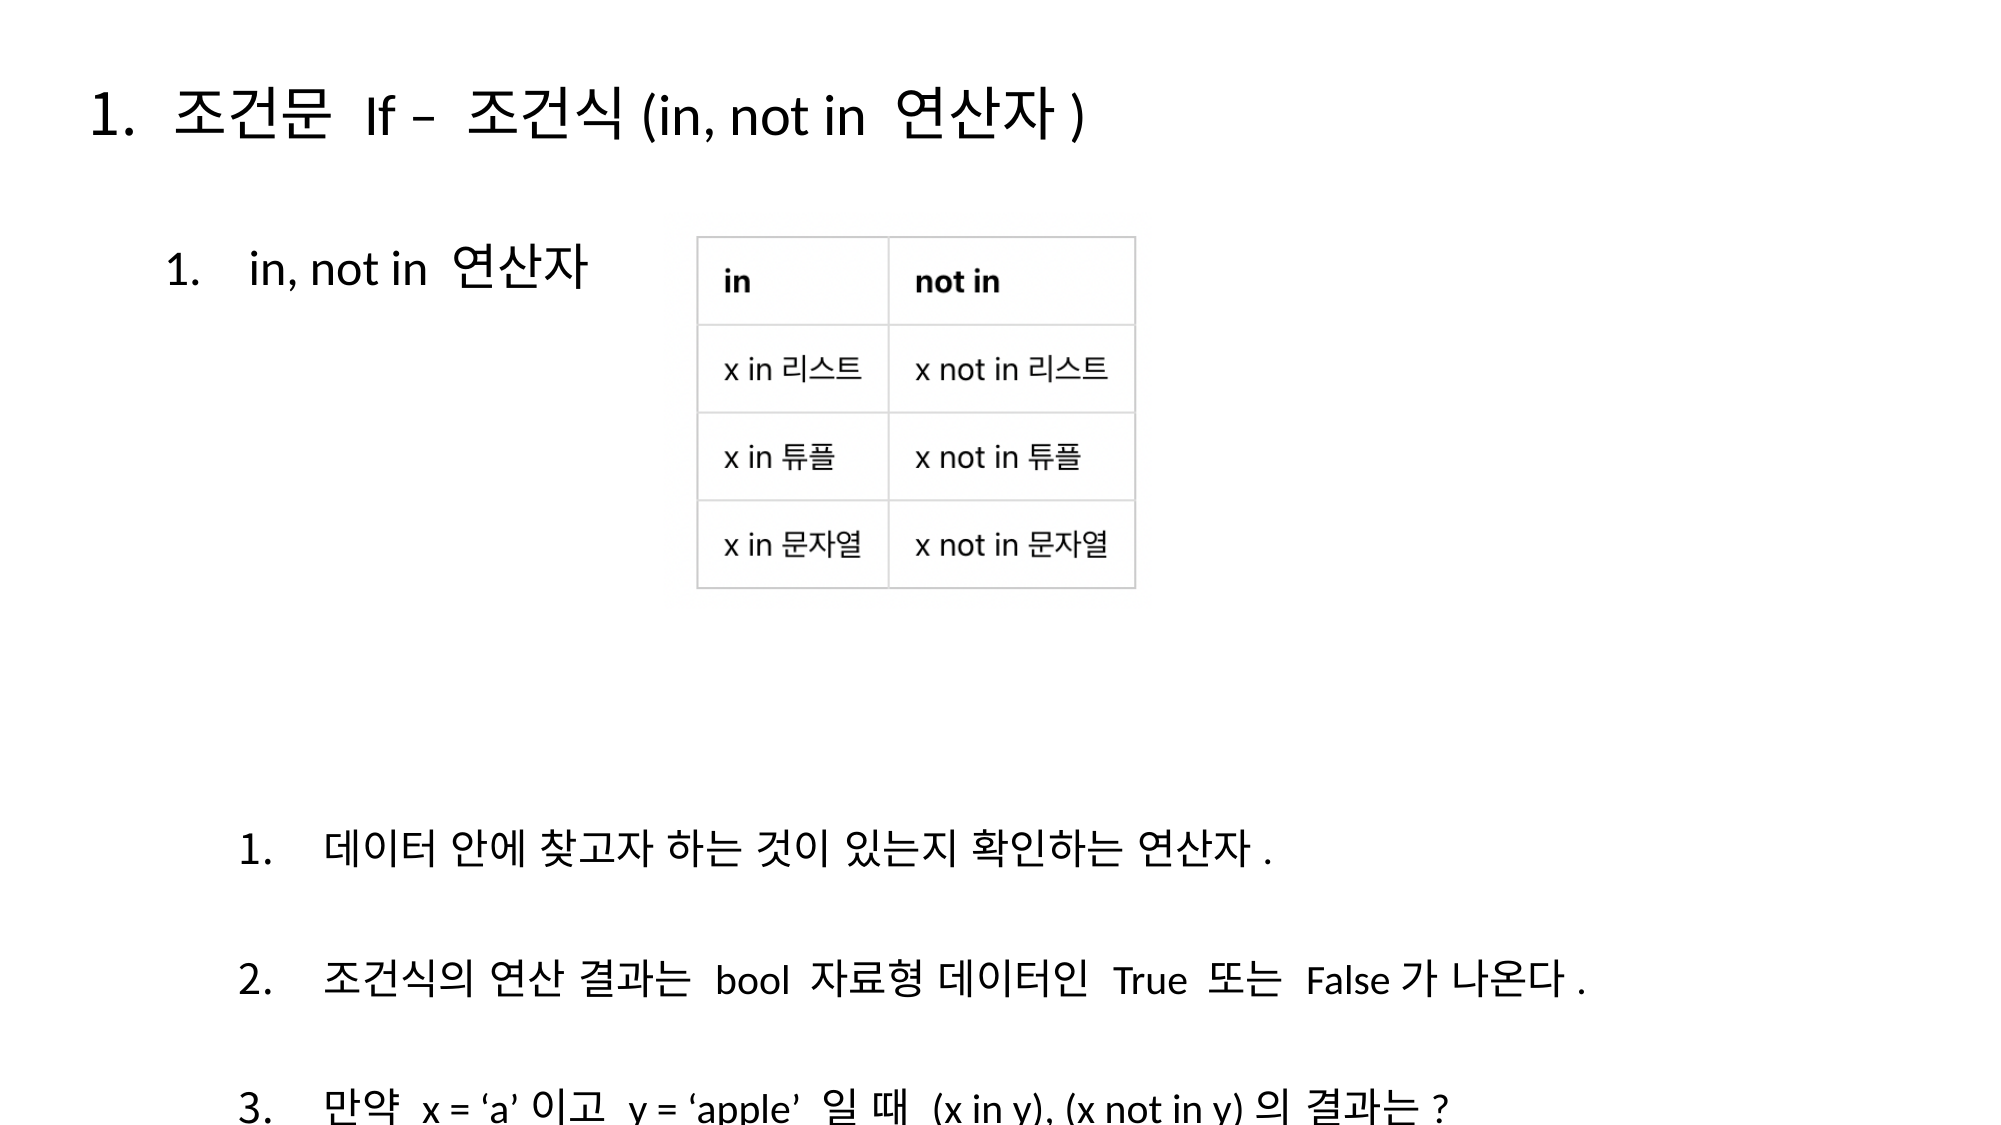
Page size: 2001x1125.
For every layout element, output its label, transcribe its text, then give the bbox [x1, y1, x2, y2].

list 조건문 If – 조건식(in, not in 연산자) in, not in 연산자 데이터 안에 찾고자 하는 것이 있는지 확인하는 연산자. 조건식의 연산 결과는 bool 자료형 데이터인 True 또는 False가 나온다. 만약 x = ‘a’이고 y = ‘apple’ 일 때 (x in y), (x not in y)의 결과는? [74, 77, 1928, 1099]
picture [663, 212, 1152, 609]
